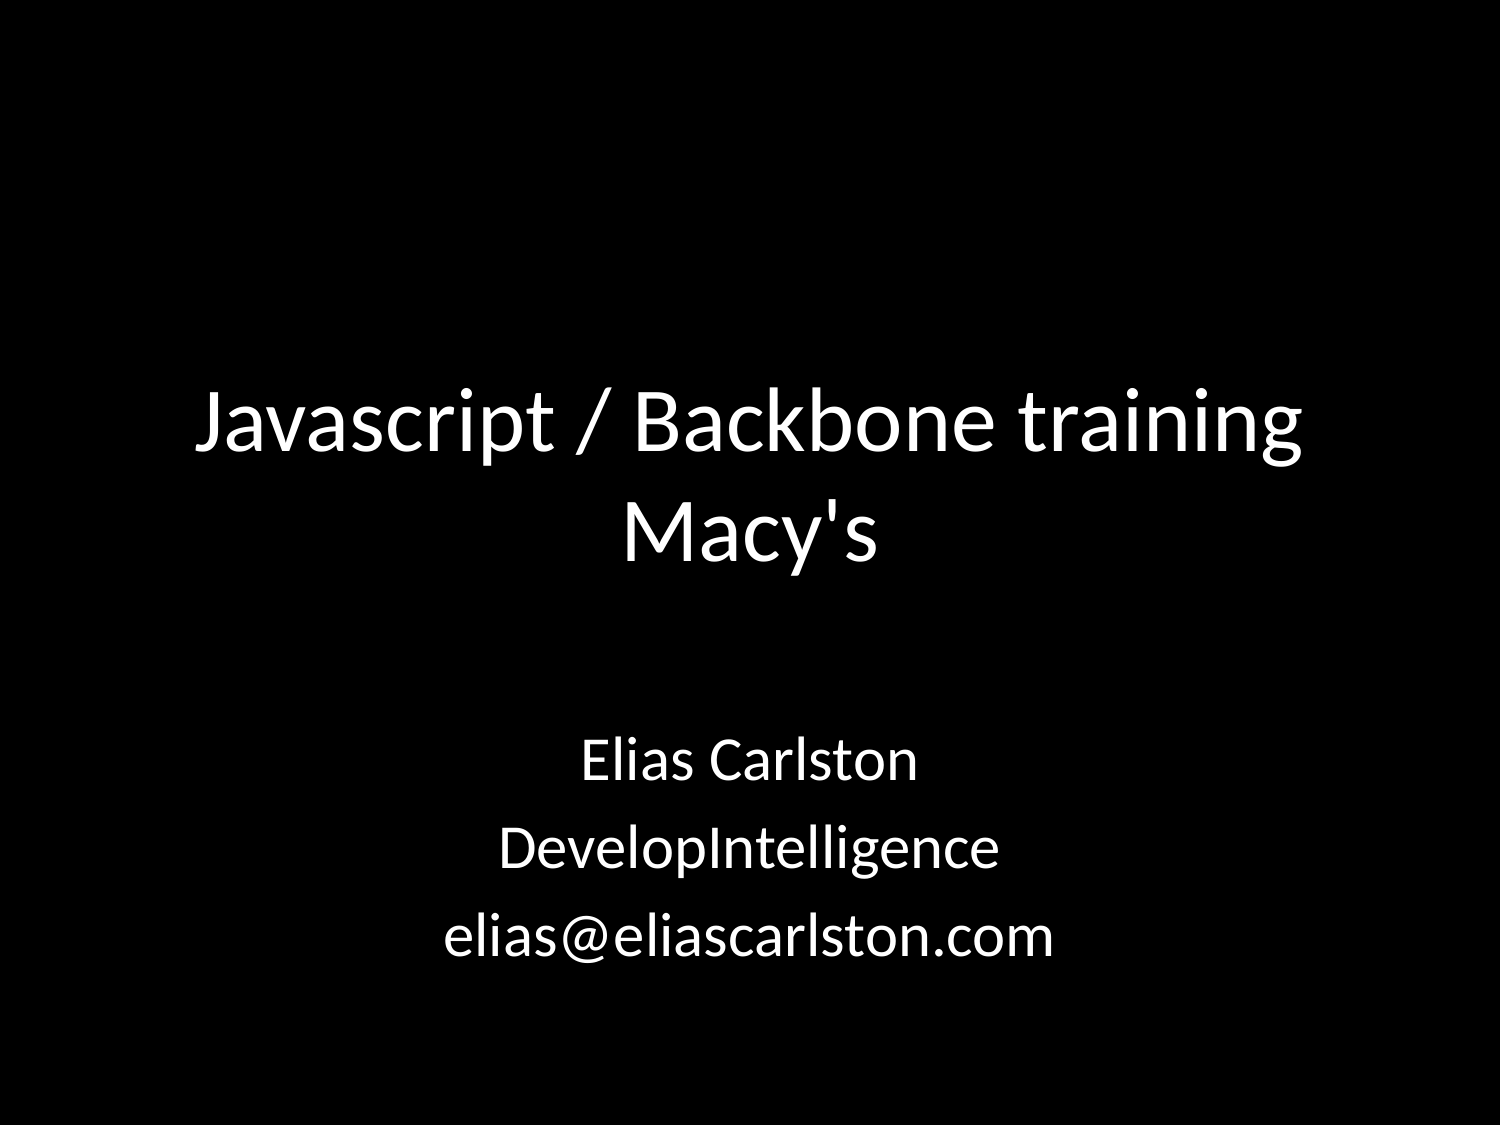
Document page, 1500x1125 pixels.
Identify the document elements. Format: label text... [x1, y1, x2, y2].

title Javascript / Backbone training Macy's [112, 349, 1388, 591]
subtitle Elias Carlston DevelopIntelligence elias@eliascarlston.com [225, 710, 1275, 979]
